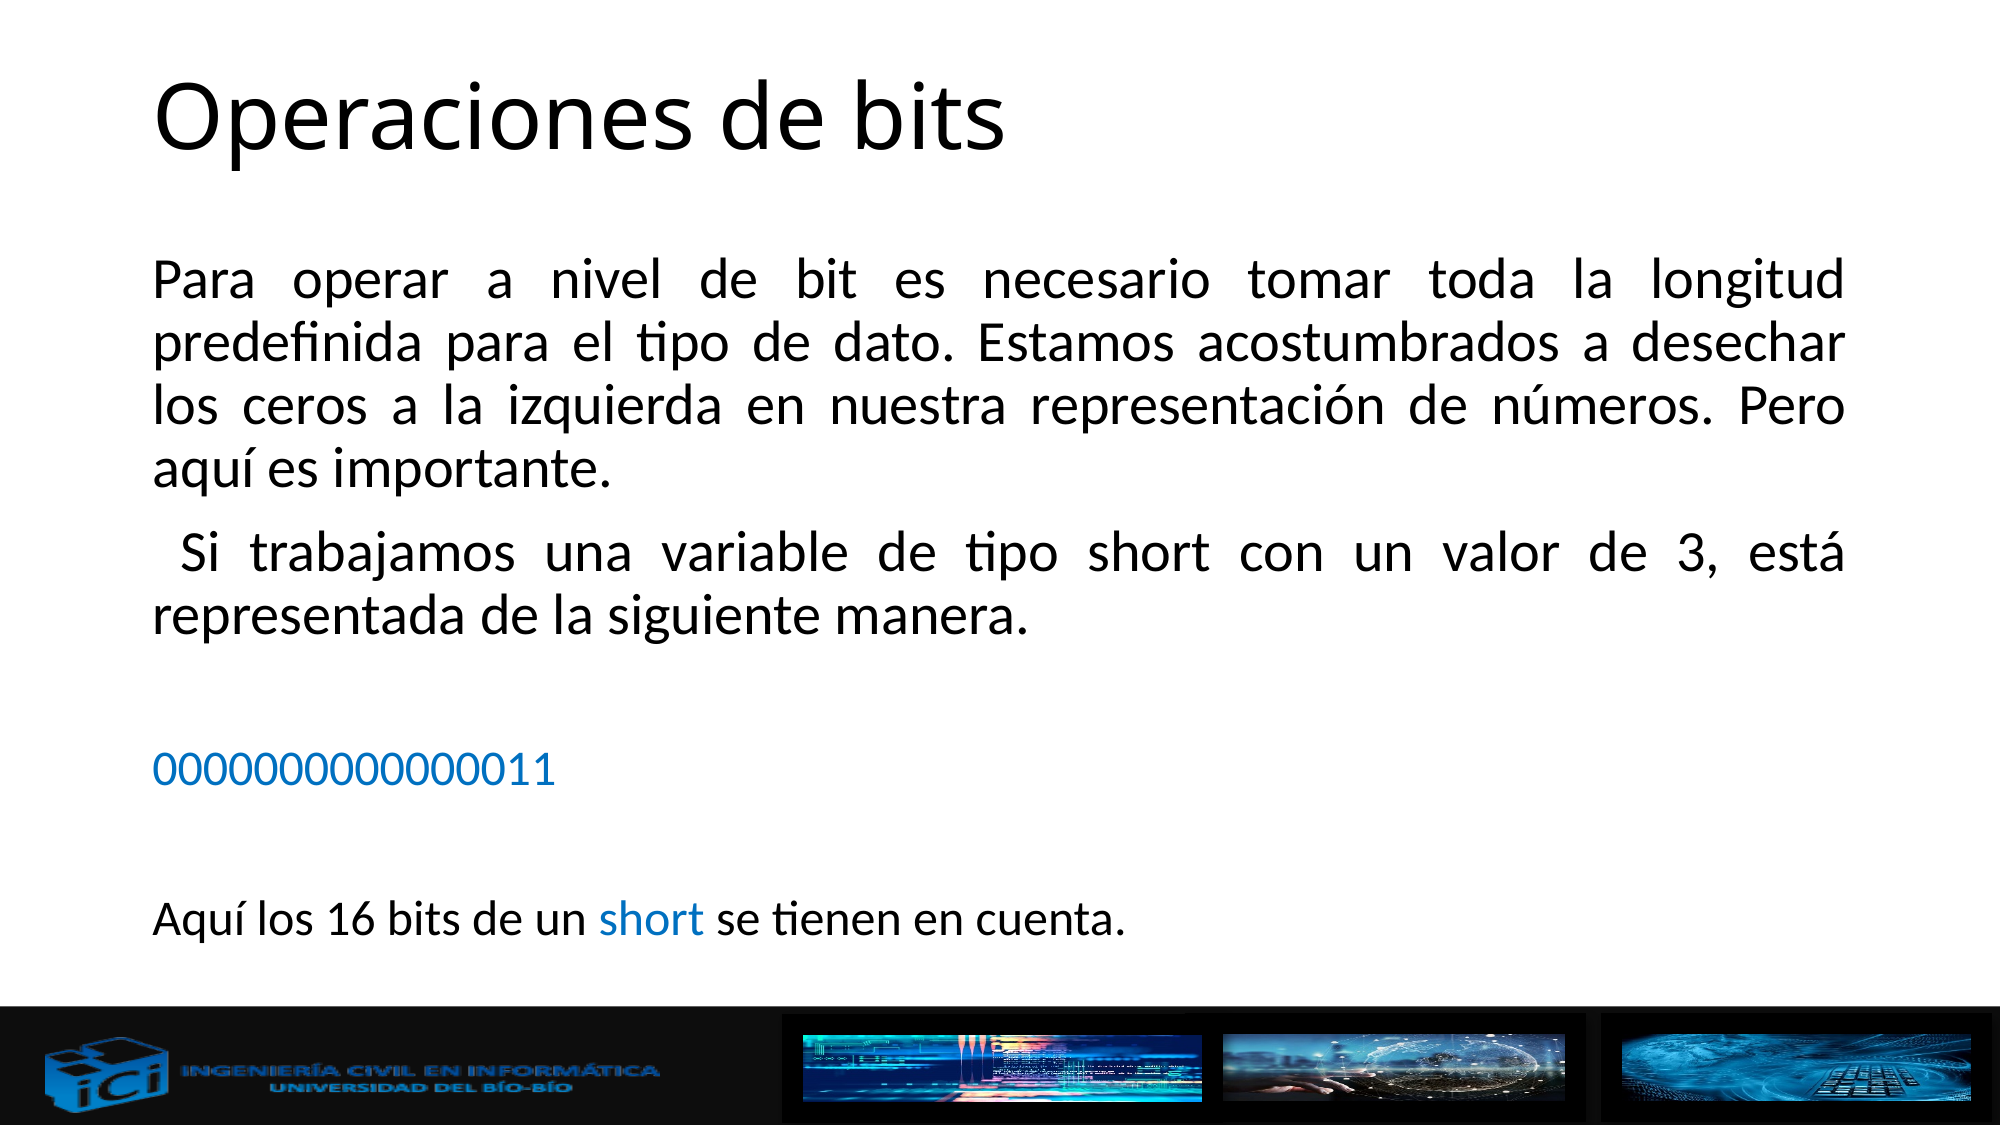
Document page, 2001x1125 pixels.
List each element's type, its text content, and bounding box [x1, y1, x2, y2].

list Para operar a nivel de bit es necesario tomar toda la longitud predefinida para el tipo de dato. Estamos acostumbrados a desechar los ceros a la izquierda en nuestra representación de números. Pero aquí es importante. Si trabajamos una variable de tipo short con un valor de 3, está representada de la siguiente manera. 0000000000000011 Aquí los 16 bits de un short se tienen en cuenta. [137, 240, 1863, 955]
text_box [0, 1006, 2000, 1125]
title Operaciones de bits [137, 11, 1863, 229]
